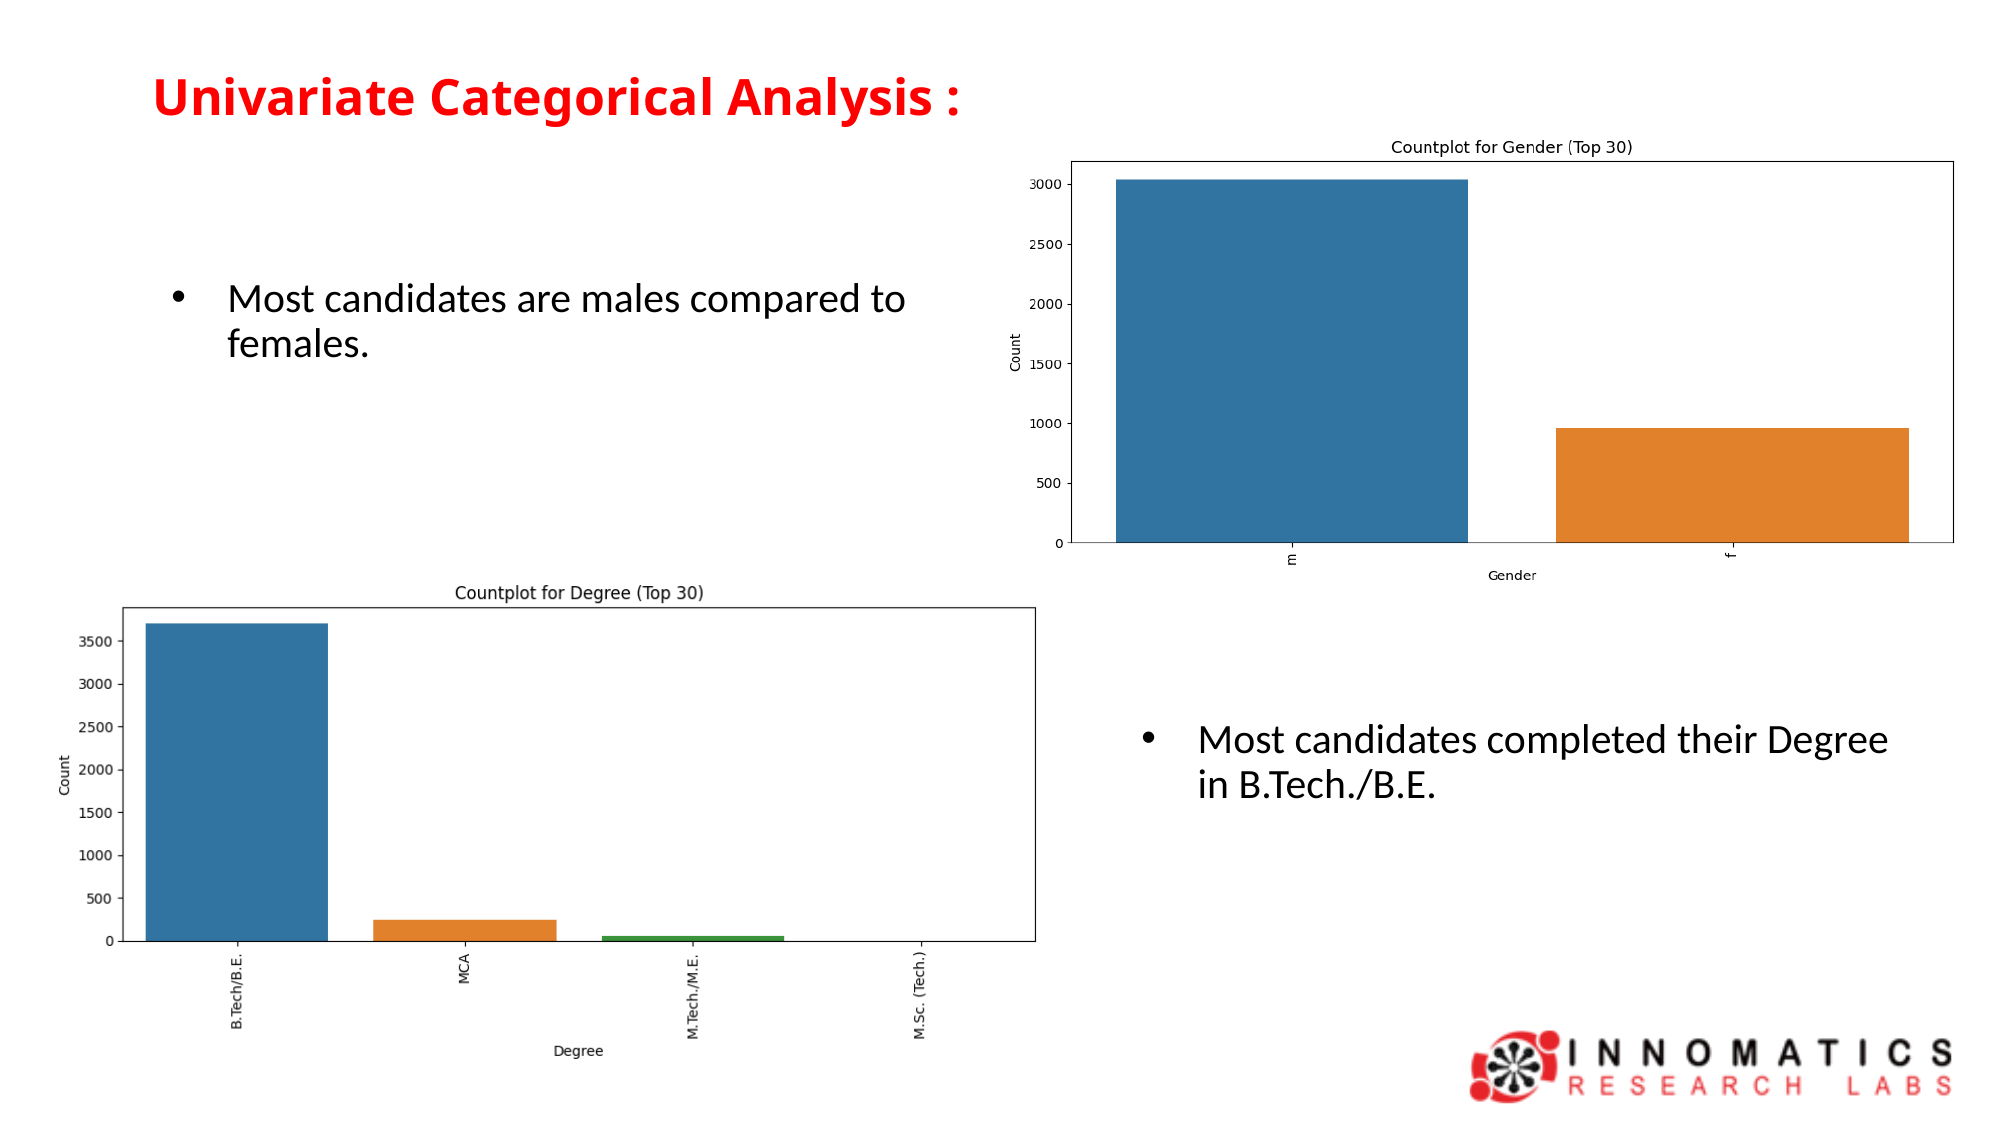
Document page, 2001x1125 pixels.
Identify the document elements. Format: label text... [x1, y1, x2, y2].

text_box Most candidates completed their Degree in B.Tech./B.E. [1107, 709, 1926, 879]
list Most candidates are males compared to females. [137, 268, 955, 396]
picture [48, 130, 1962, 1069]
title Univariate Categorical Analysis : [137, 59, 1863, 139]
picture [1445, 1014, 1975, 1125]
